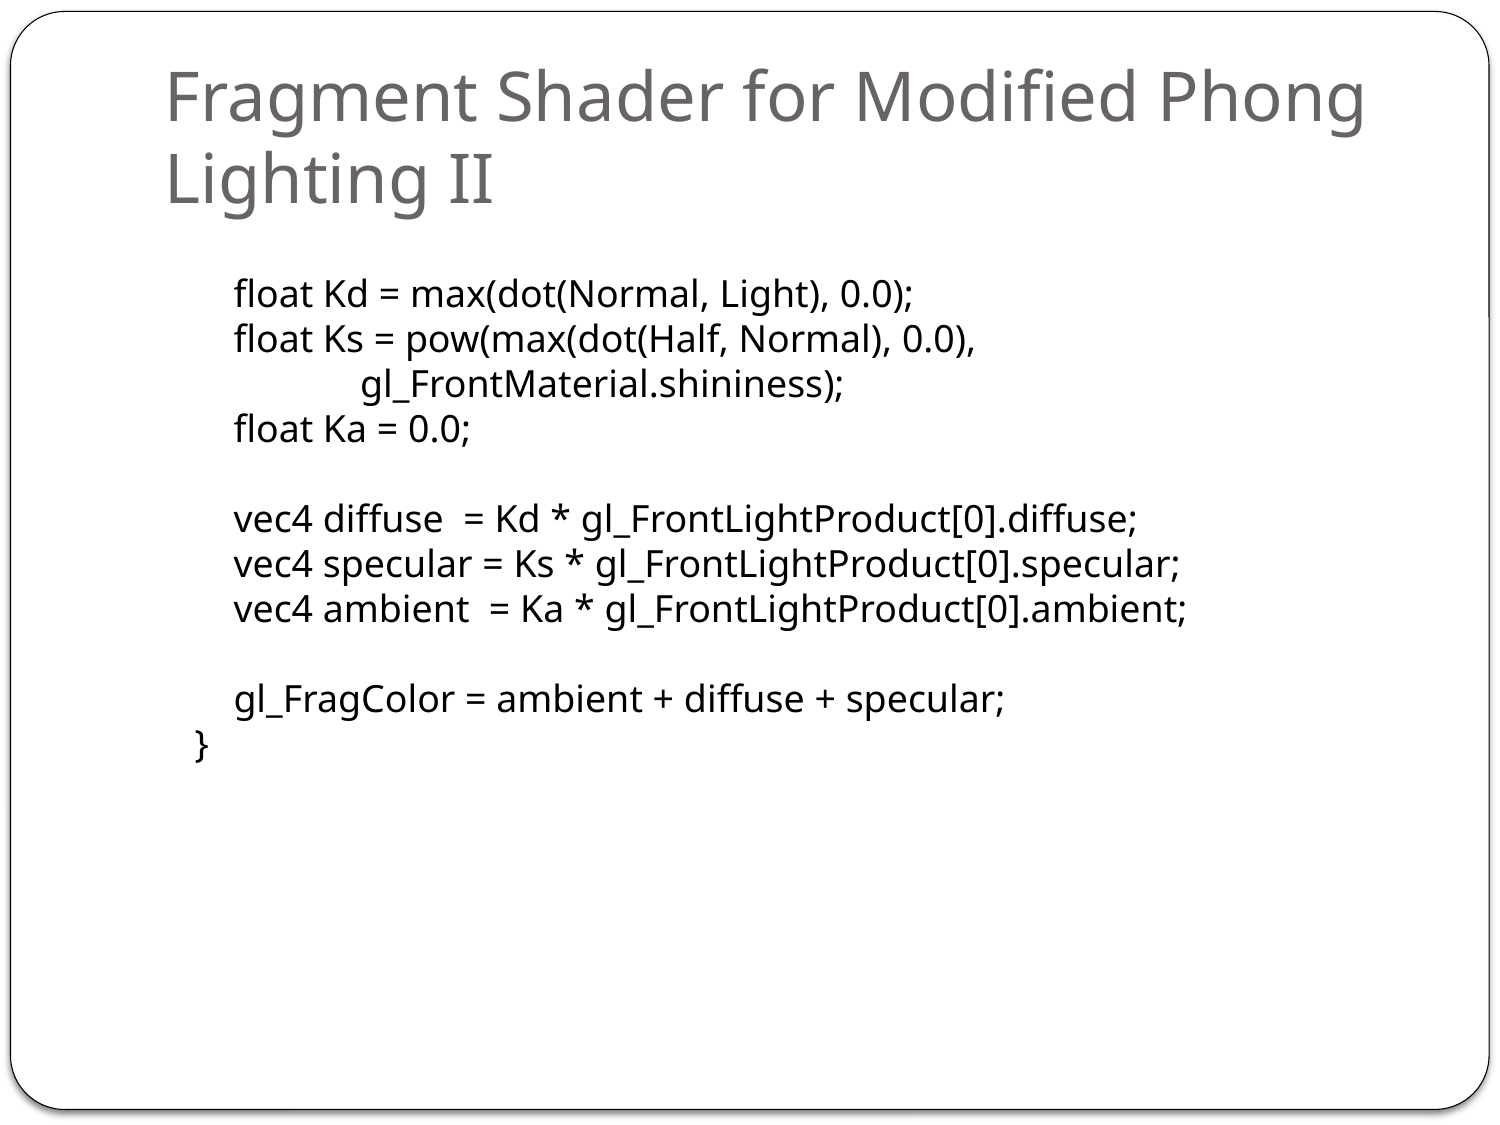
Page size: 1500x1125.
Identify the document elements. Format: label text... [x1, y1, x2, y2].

title Fragment Shader for Modified Phong Lighting II [150, 45, 1425, 233]
text_box float Kd = max(dot(Normal, Light), 0.0); float Ks = pow(max(dot(Half, Normal), 0.0), gl_FrontMaterial.shininess); float Ka = 0.0; vec4 diffuse = Kd * gl_FrontLightProduct[0].diffuse; vec4 specular = Ks * gl_FrontLightProduct[0].specular; vec4 ambient = Ka * gl_FrontLightProduct[0].ambient; gl_FragColor = ambient + diffuse + specular; } [179, 262, 1203, 773]
